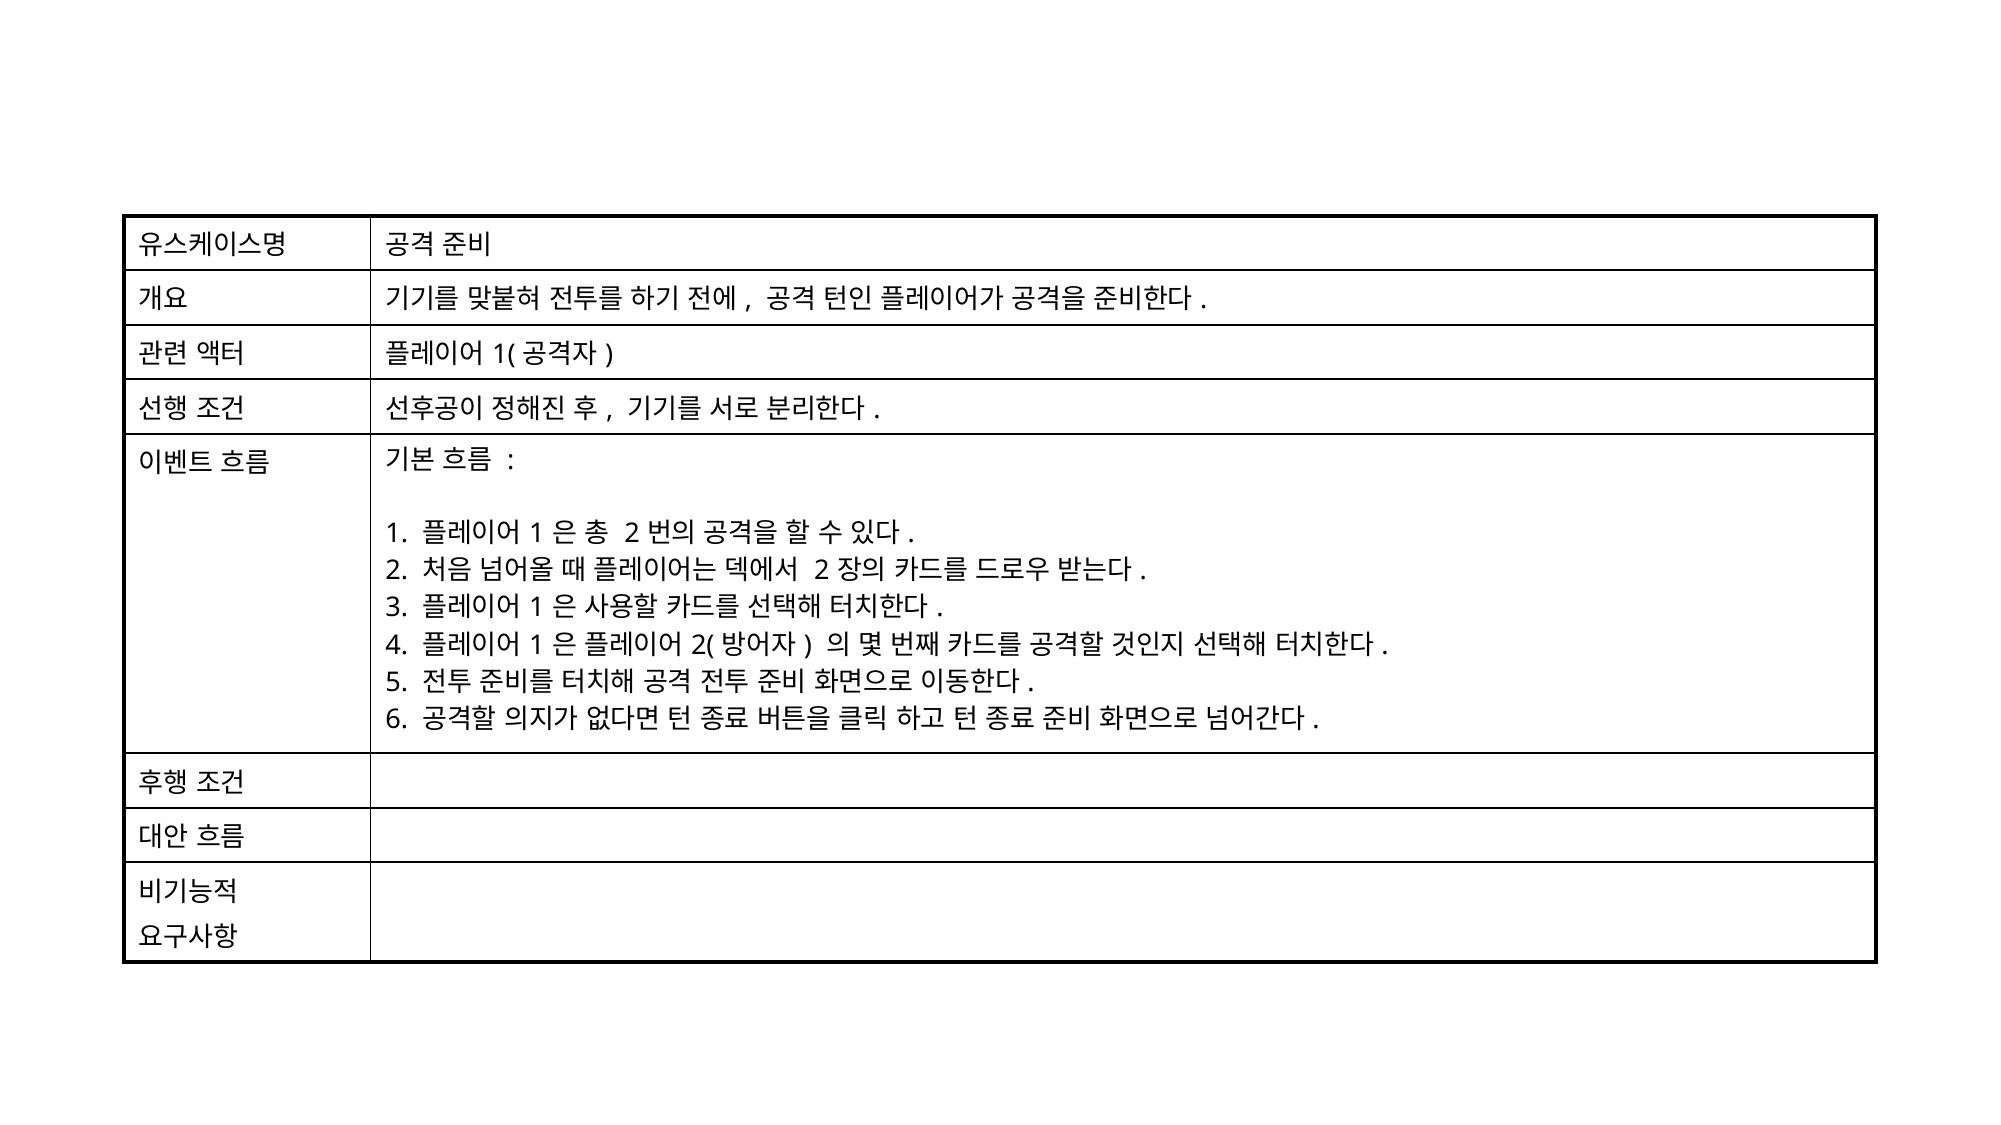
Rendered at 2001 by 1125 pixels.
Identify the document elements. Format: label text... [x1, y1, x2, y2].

table_cell 이벤트 흐름 [126, 435, 370, 752]
table_cell [371, 863, 1874, 960]
table_cell 플레이어1(공격자) [371, 326, 1874, 378]
table_cell 선행 조건 [126, 380, 370, 433]
table_header 유스케이스명 [126, 218, 370, 269]
table_cell 대안 흐름 [126, 809, 370, 861]
table_header 공격 준비 [371, 218, 1874, 269]
table_cell 비기능적 요구사항 [126, 863, 370, 960]
table_cell [371, 754, 1874, 807]
table_cell 선후공이 정해진 후, 기기를 서로 분리한다. [371, 380, 1874, 433]
table_cell 기기를 맞붙혀 전투를 하기 전에, 공격 턴인 플레이어가 공격을 준비한다. [371, 271, 1874, 324]
table_cell 기본 흐름 : 1. 플레이어1은 총 2번의 공격을 할 수 있다. 2. 처음 넘어올 때 플레이어는 덱에서 2장의 카드를 드로우 받는다. 3. 플레이어1은 사용할 카드를 선택해 터치한다. 4. 플레이어1은 플레이어2(방어자) 의 몇 번째 카드를 공격할 것인지 선택해 터치한다. 5. 전투 준비를 터치해 공격 전투 준비 화면으로 이동한다. 6. 공격할 의지가 없다면 턴 종료 버튼을 클릭 하고 턴 종료 준비 화면으로 넘어간다. [371, 435, 1874, 752]
table_cell 관련 액터 [126, 326, 370, 378]
table_cell [371, 809, 1874, 861]
table_cell 후행 조건 [126, 754, 370, 807]
table_cell 개요 [126, 271, 370, 324]
